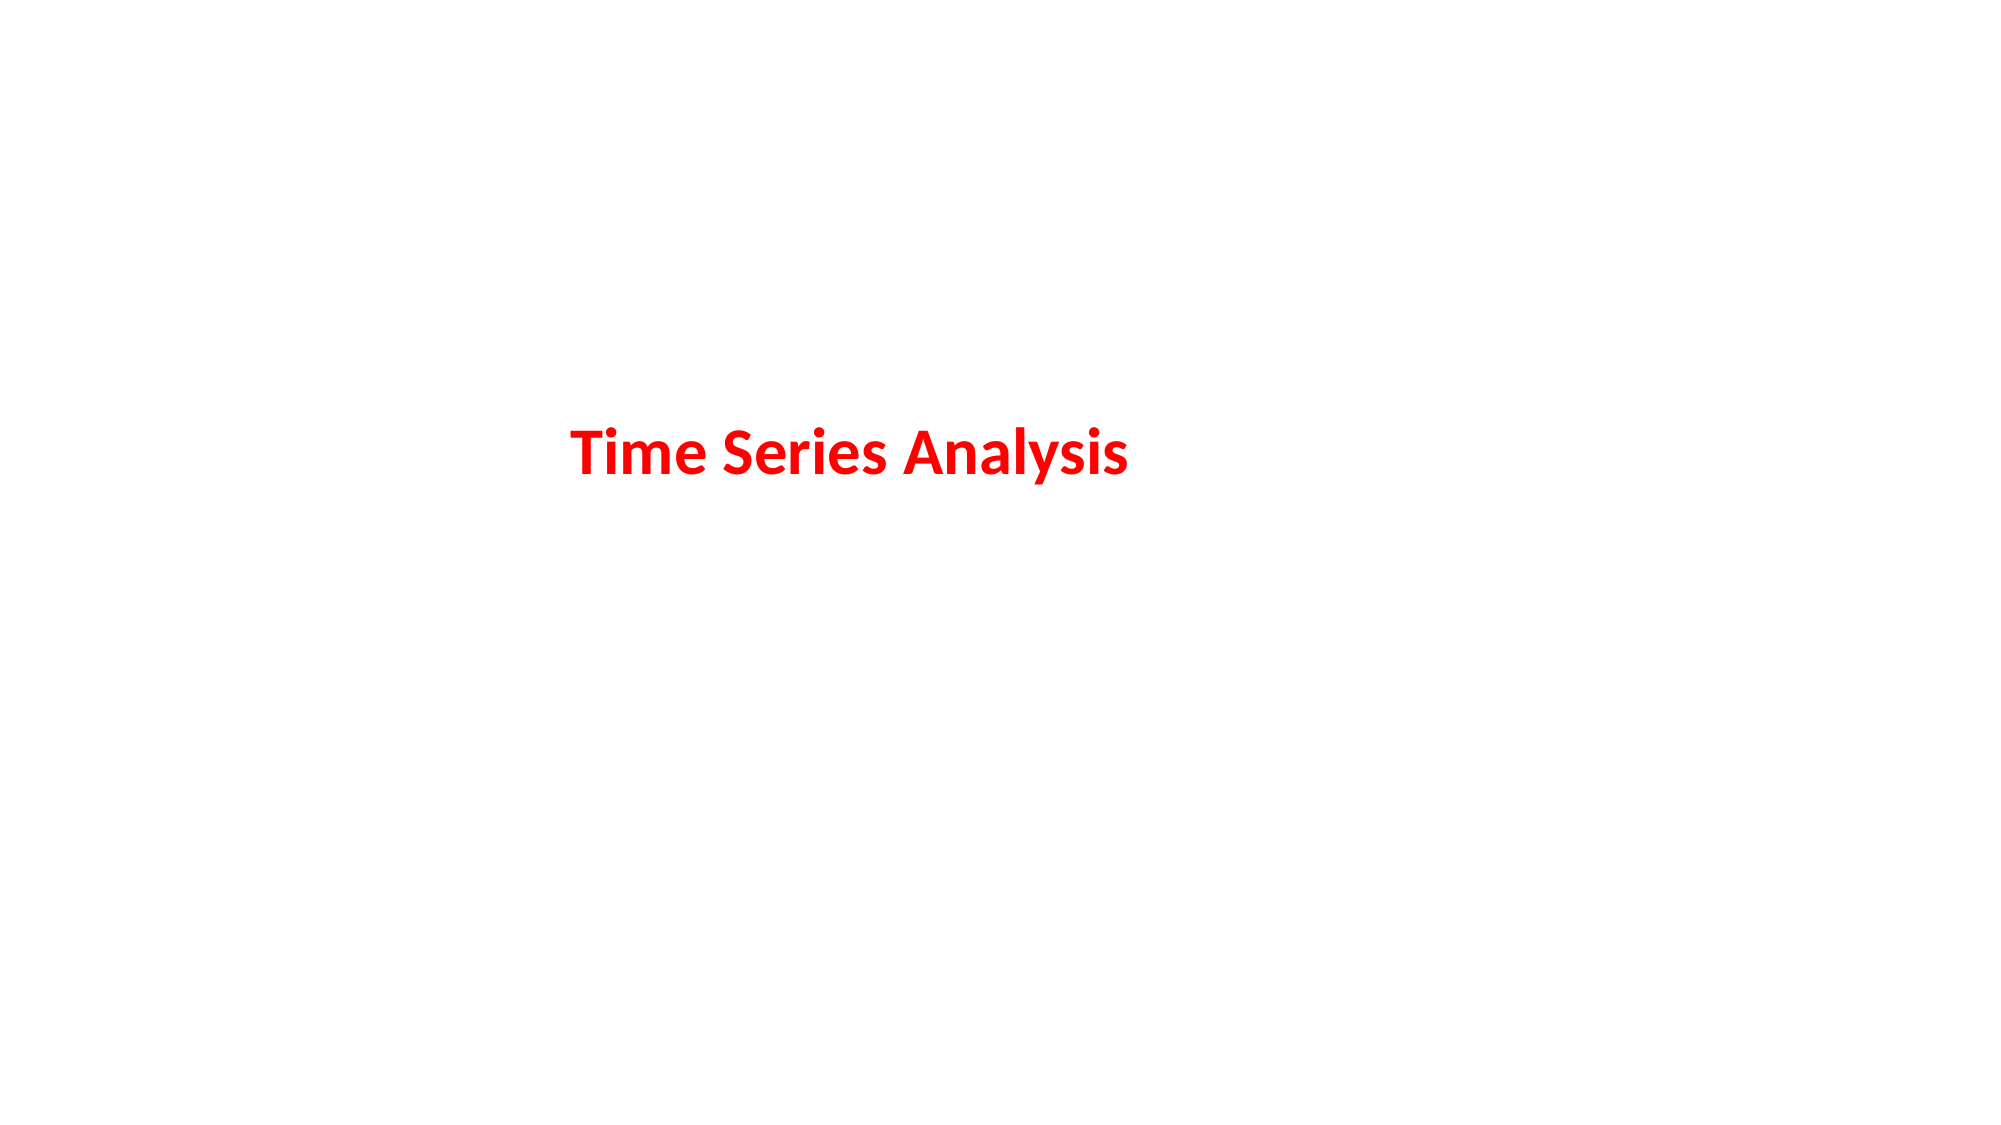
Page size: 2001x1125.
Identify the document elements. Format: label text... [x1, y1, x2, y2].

text_box Time Series Analysis [555, 400, 1472, 496]
